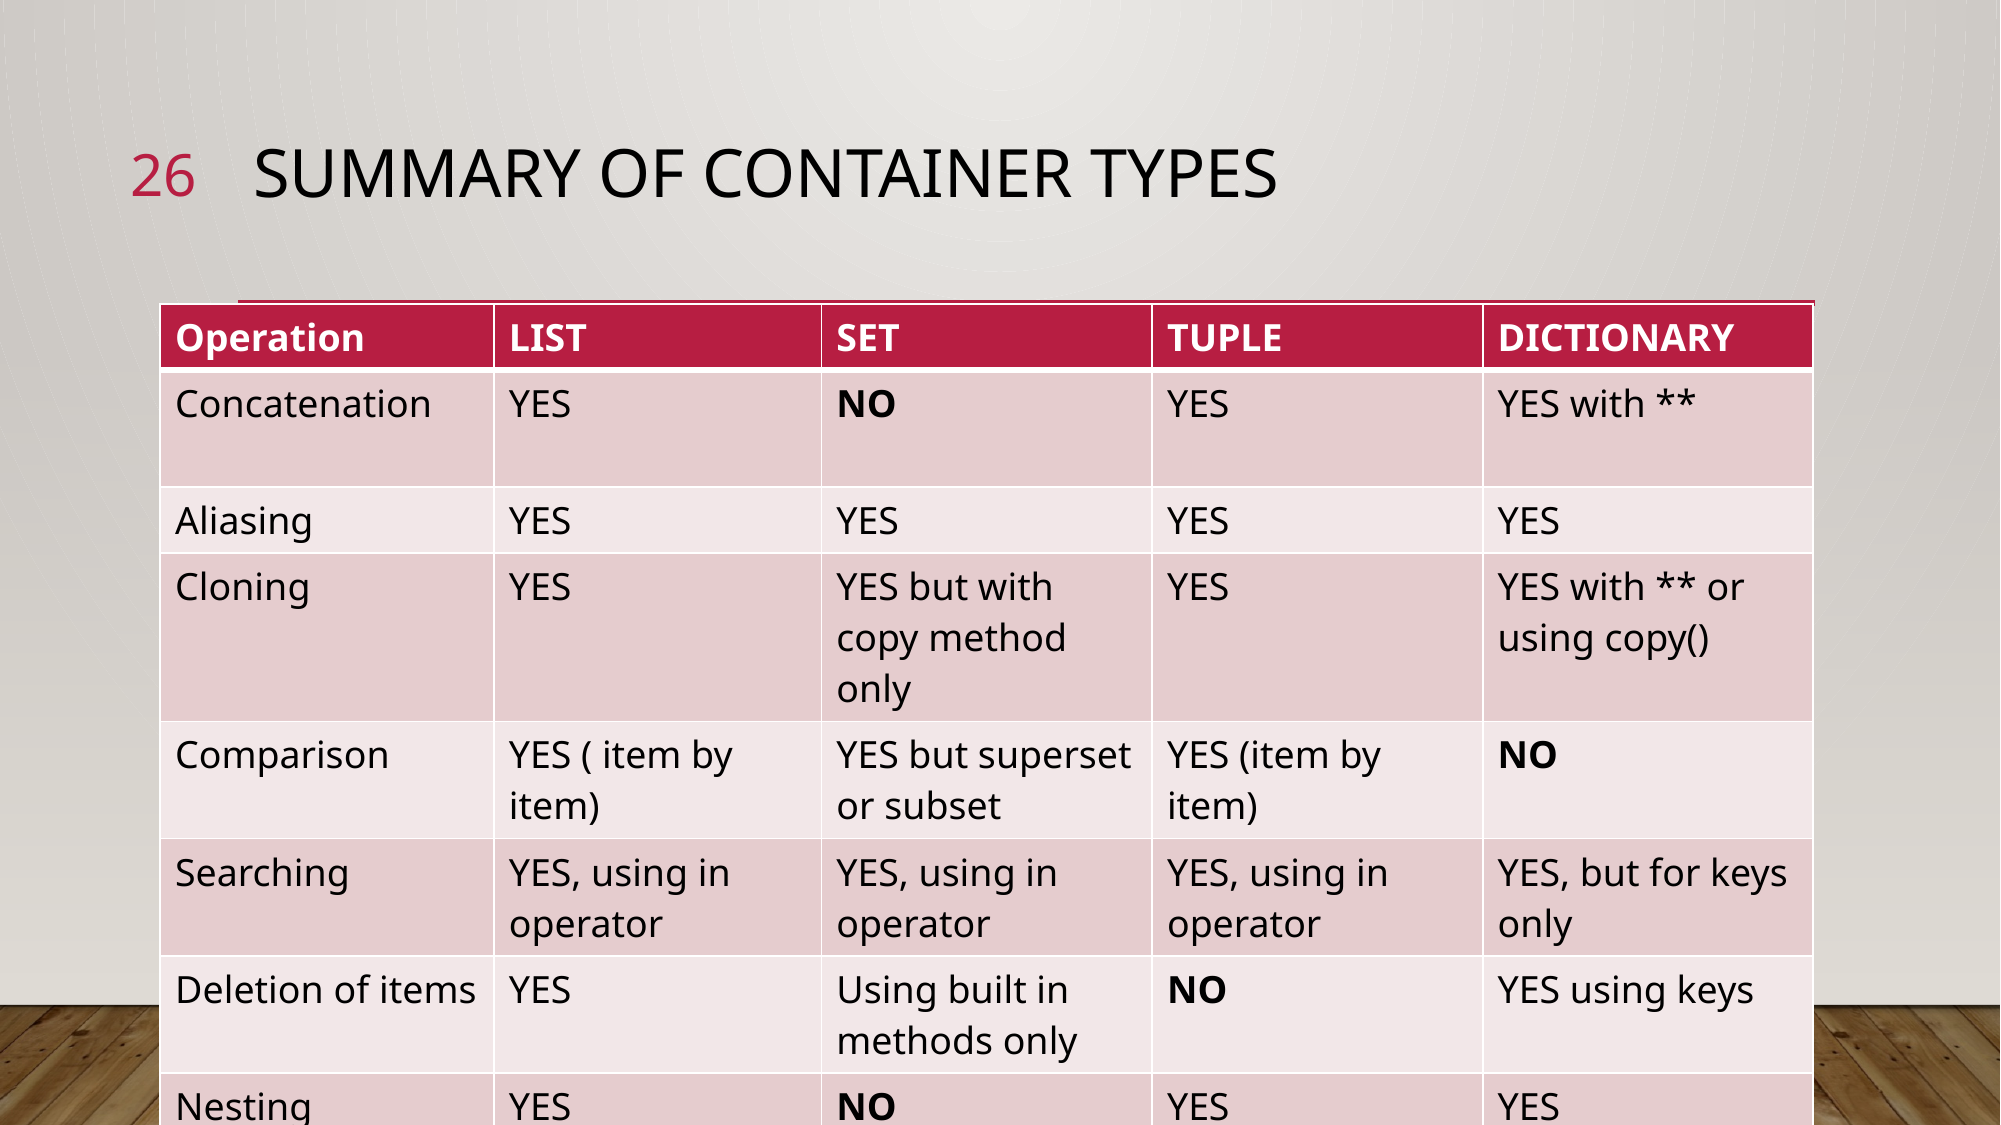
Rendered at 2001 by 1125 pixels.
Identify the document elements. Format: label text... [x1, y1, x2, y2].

table_cell Concatenation [161, 373, 493, 486]
table_cell Deletion of items [161, 957, 493, 1072]
table_cell YES (item by item) [1153, 722, 1482, 838]
table_cell YES, using in operator [495, 839, 821, 955]
table_cell NO [1153, 957, 1482, 1072]
table_cell YES [495, 554, 821, 721]
table_cell YES [1484, 488, 1812, 552]
table_cell YES, but for keys only [1484, 839, 1812, 955]
table_cell YES ( item by item) [495, 722, 821, 838]
table_header DICTIONARY [1484, 305, 1812, 367]
table_cell YES [822, 488, 1151, 552]
table_cell YES [495, 373, 821, 486]
slide_number 26 [78, 131, 212, 214]
table_cell YES but with copy method only [822, 554, 1151, 721]
table_header Operation [161, 305, 493, 367]
table_cell Searching [161, 839, 493, 955]
table_cell YES [495, 488, 821, 552]
table_cell NO [1484, 722, 1812, 838]
table_cell Nesting [161, 1074, 493, 1125]
table_cell Cloning [161, 554, 493, 721]
table_cell YES [495, 1074, 821, 1125]
table_cell Aliasing [161, 488, 493, 552]
picture [1814, 1005, 2000, 1125]
table_cell YES using keys [1484, 957, 1812, 1072]
table_cell YES with ** [1484, 373, 1812, 486]
picture [0, 1005, 159, 1125]
table_cell Comparison [161, 722, 493, 838]
table_cell YES but superset or subset [822, 722, 1151, 838]
table_cell YES [1484, 1074, 1812, 1125]
table_cell Using built in methods only [822, 957, 1151, 1072]
table_header SET [822, 305, 1151, 367]
table_cell YES, using in operator [1153, 839, 1482, 955]
table_cell YES [1153, 554, 1482, 721]
table_cell NO [822, 373, 1151, 486]
table_cell YES with ** or using copy() [1484, 554, 1812, 721]
title Summary of container types [238, 131, 1814, 303]
table_header LIST [495, 305, 821, 367]
table_cell YES [1153, 488, 1482, 552]
table_cell NO [822, 1074, 1151, 1125]
table_cell YES [495, 957, 821, 1072]
table_cell YES [1153, 373, 1482, 486]
table_cell YES [1153, 1074, 1482, 1125]
table_cell YES, using in operator [822, 839, 1151, 955]
table_header TUPLE [1153, 305, 1482, 367]
